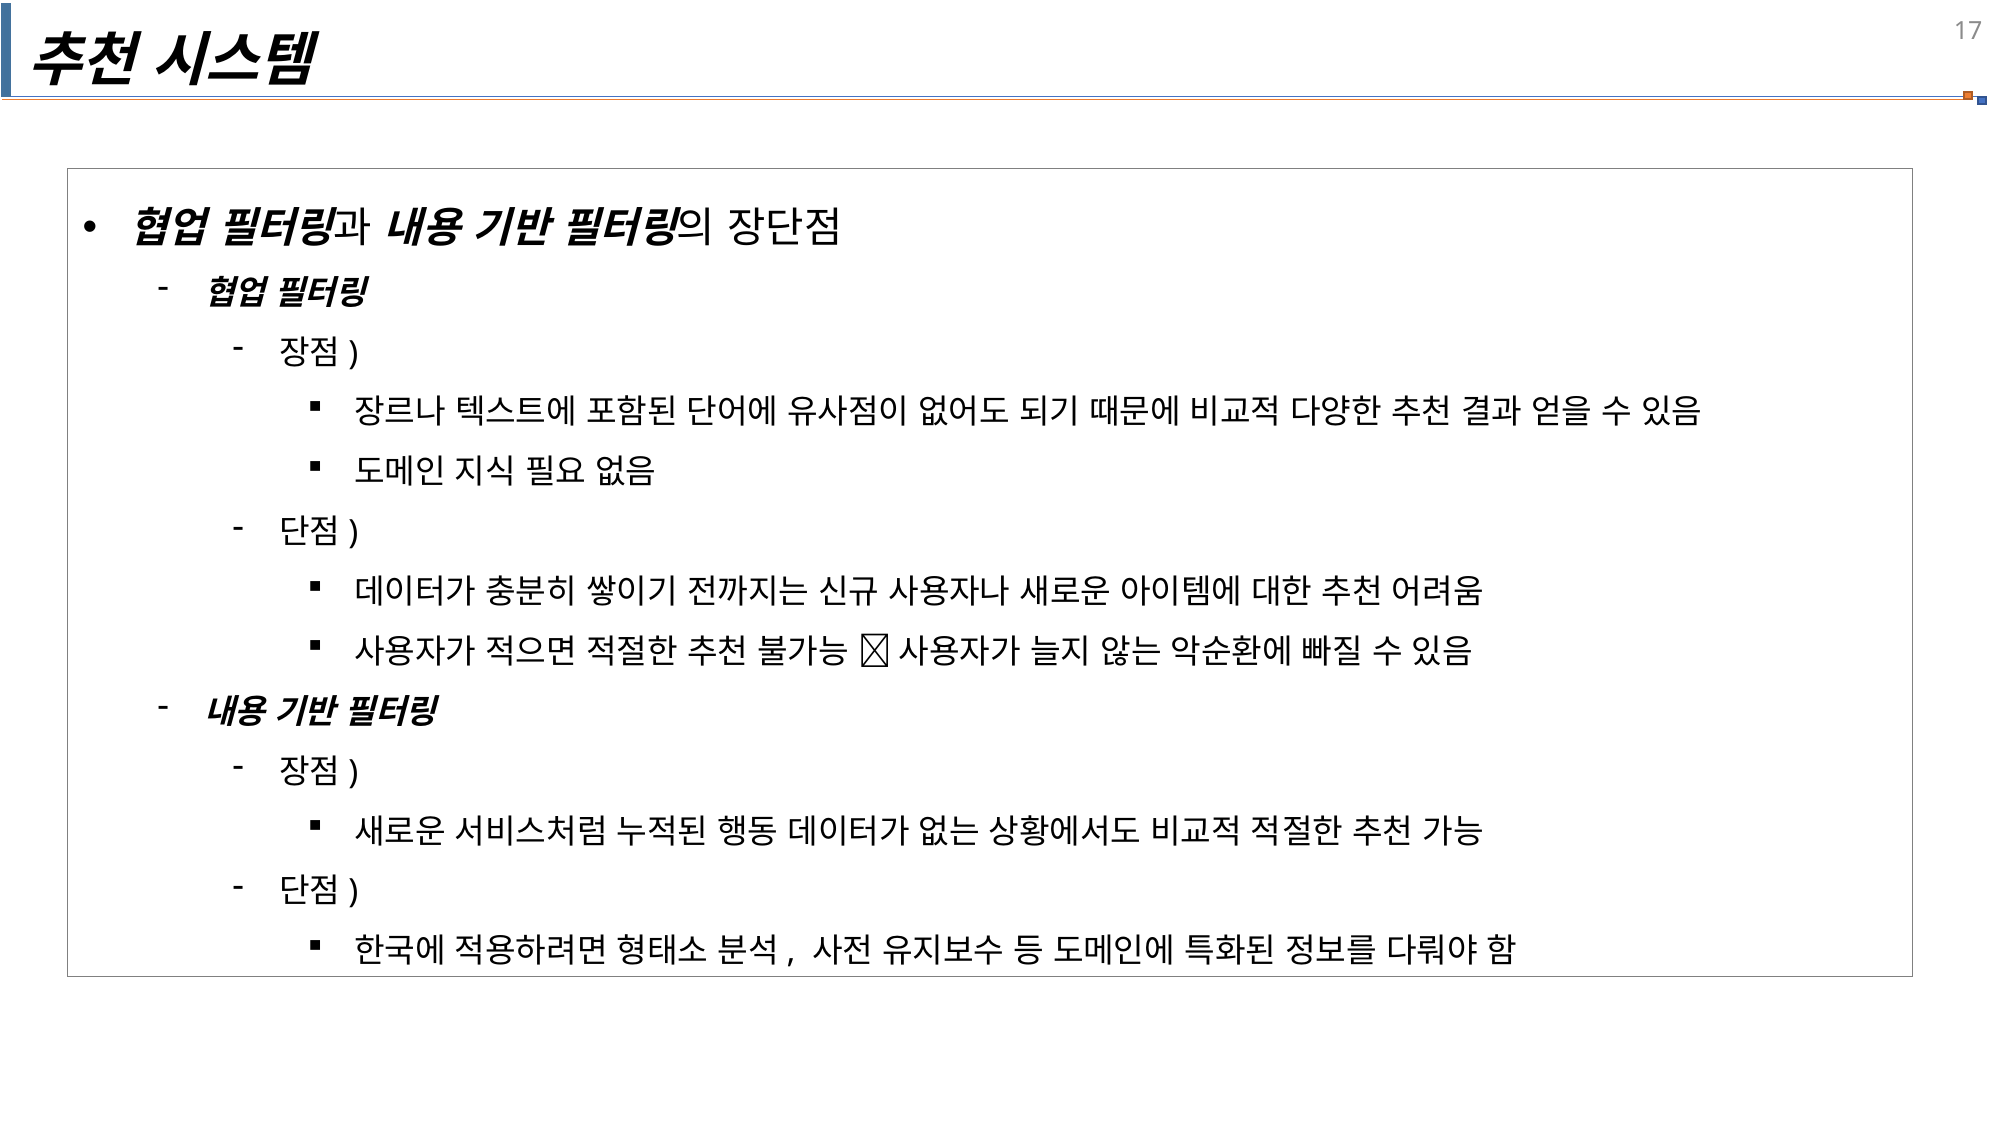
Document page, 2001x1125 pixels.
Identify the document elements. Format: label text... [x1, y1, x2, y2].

text_box 협업 필터링과 내용 기반 필터링의 장단점 협업 필터링 장점) 장르나 텍스트에 포함된 단어에 유사점이 없어도 되기 때문에 비교적 다양한 추천 결과 얻을 수 있음 도메인 지식 필요 없음 단점) 데이터가 충분히 쌓이기 전까지는 신규 사용자나 새로운 아이템에 대한 추천 어려움 사용자가 적으면 적절한 추천 불가능  사용자가 늘지 않는 악순환에 빠질 수 있음 내용 기반 필터링 장점) 새로운 서비스처럼 누적된 행동 데이터가 없는 상황에서도 비교적 적절한 추천 가능 단점) 한국에 적용하려면 형태소 분석, 사전 유지보수 등 도메인에 특화된 정보를 다뤄야 함 [67, 168, 1913, 977]
text_box 추천 시스템 [14, 14, 328, 100]
